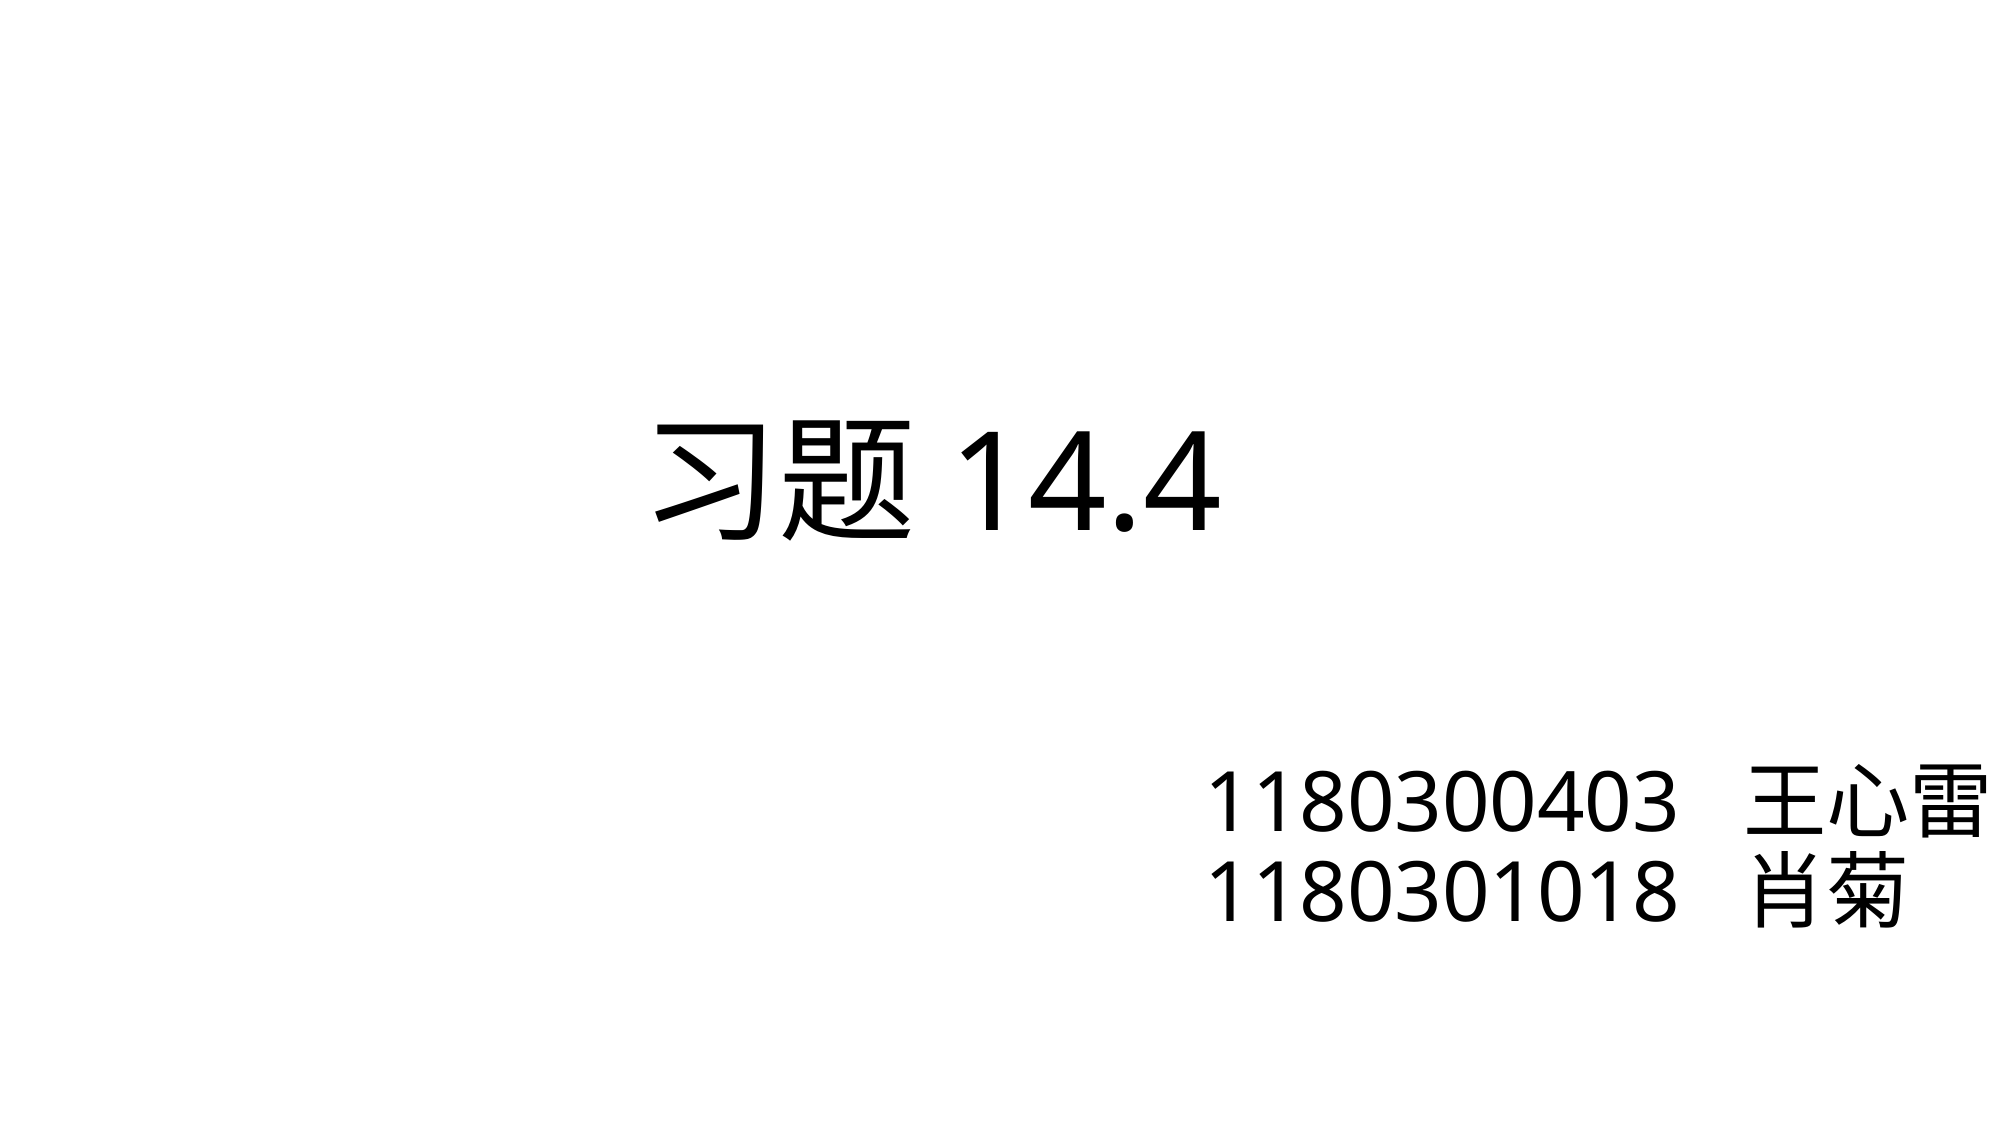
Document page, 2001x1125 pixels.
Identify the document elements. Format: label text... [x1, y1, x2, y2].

text_box 习题14.4 [626, 404, 1959, 475]
text_box [1098, 822, 1987, 893]
text_box 1180300403 王心雷 1180301018 肖菊 [1190, 752, 2000, 823]
